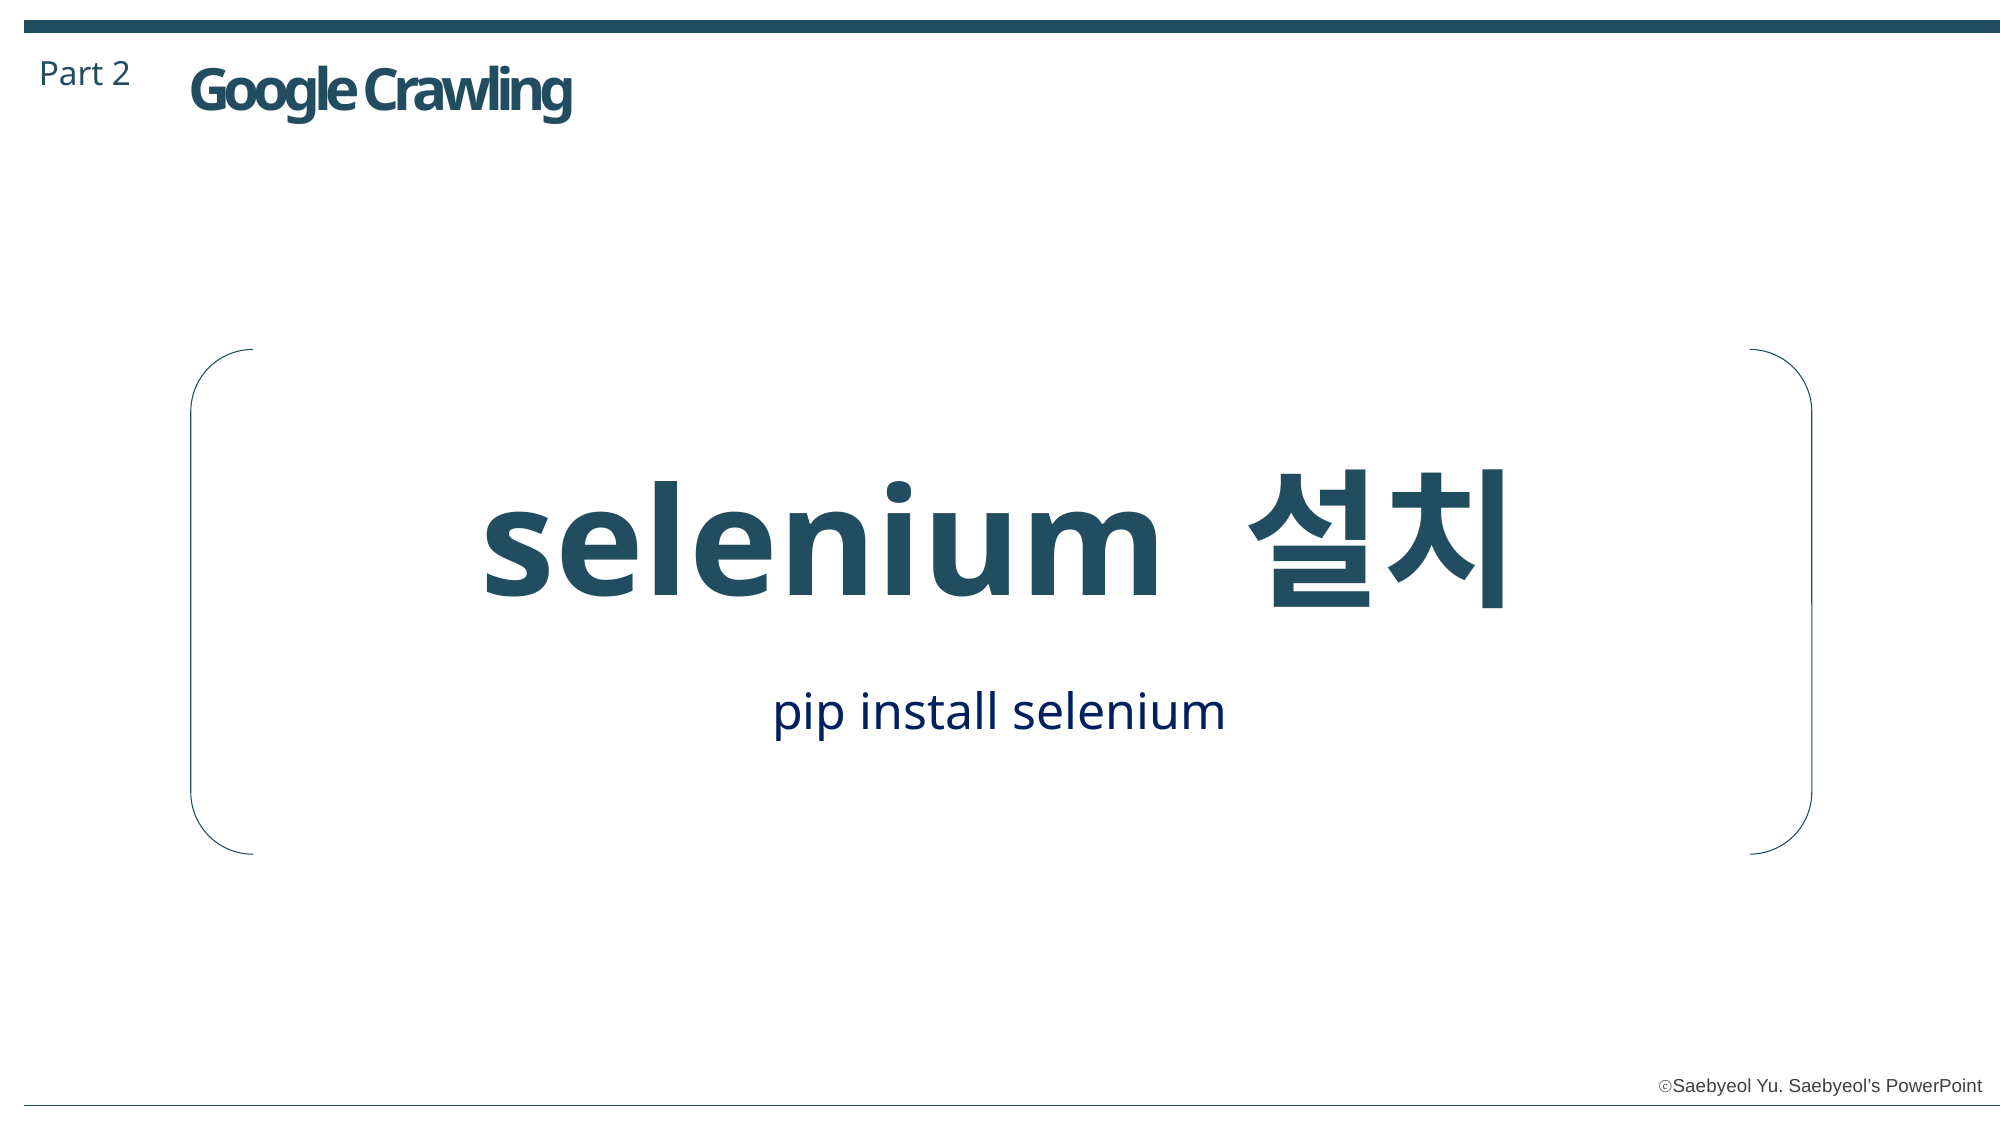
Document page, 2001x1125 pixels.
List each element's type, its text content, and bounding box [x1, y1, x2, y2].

text_box [190, 348, 1813, 855]
text_box Google Crawling [173, 44, 592, 130]
text_box Part 2 [24, 44, 147, 100]
